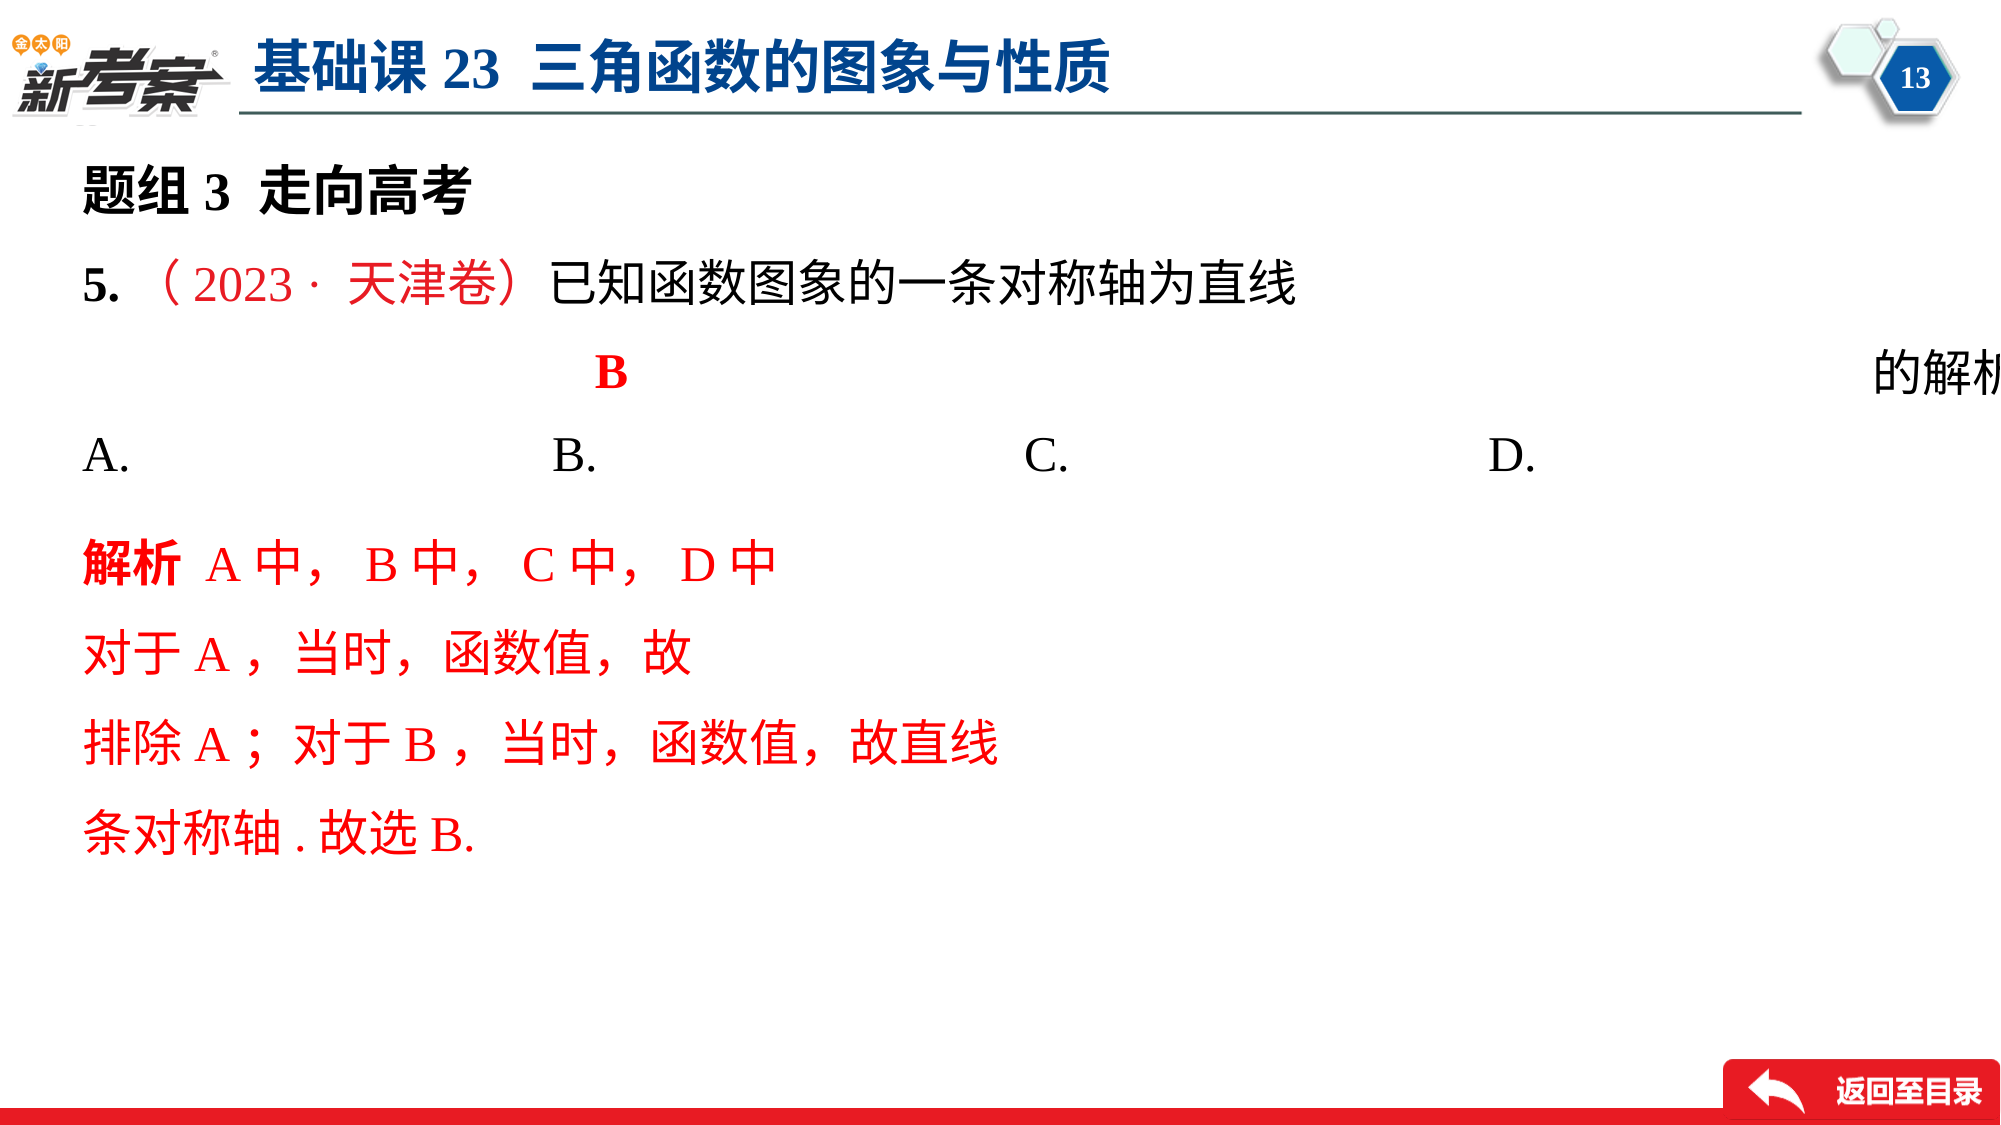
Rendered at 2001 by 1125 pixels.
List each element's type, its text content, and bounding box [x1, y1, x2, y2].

text_box 题组3 走向高考 [82, 124, 1917, 280]
text_box B [576, 311, 647, 390]
picture [0, 0, 2001, 1125]
